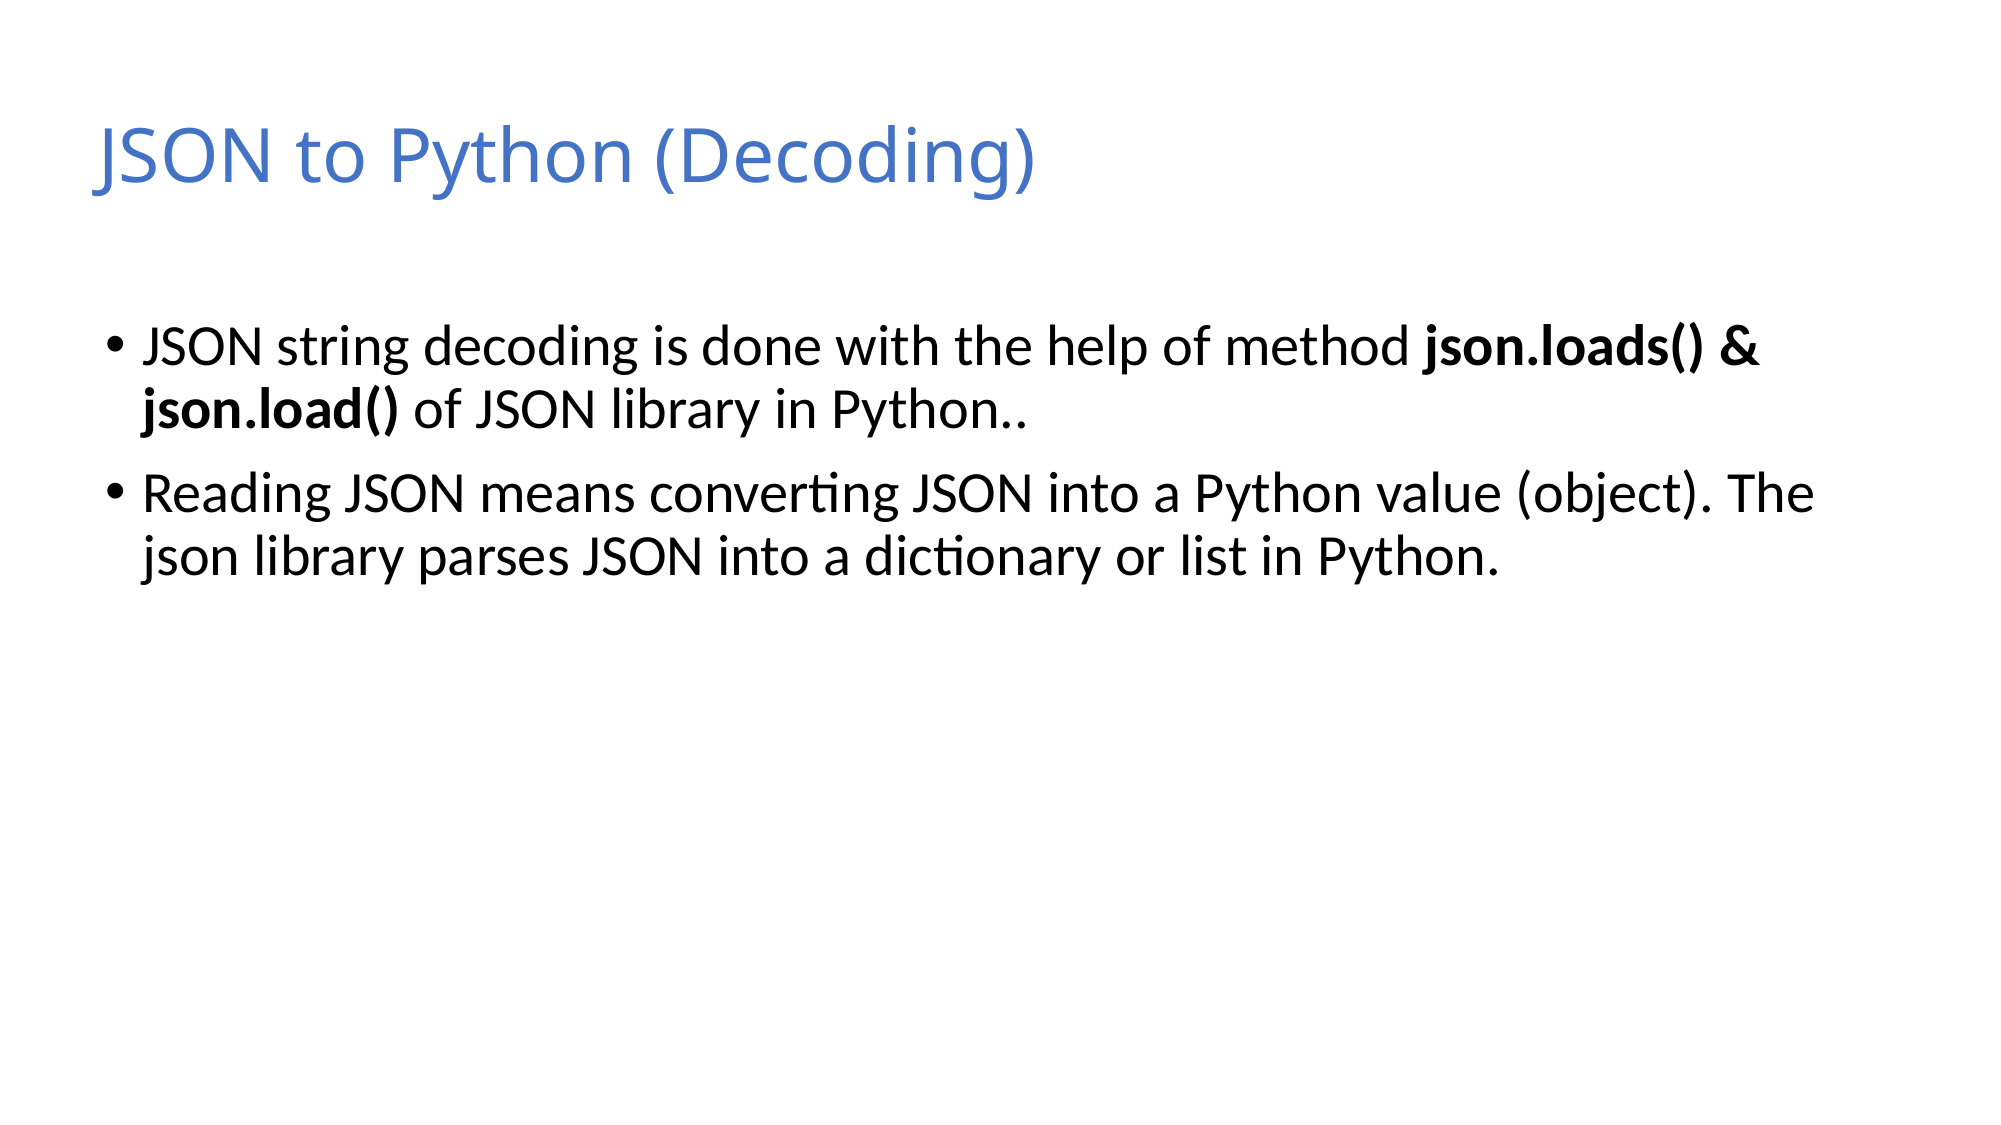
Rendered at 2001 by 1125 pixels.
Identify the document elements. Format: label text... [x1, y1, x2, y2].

list JSON string decoding is done with the help of method json.loads() & json.load() of JSON library in Python.. Reading JSON means converting JSON into a Python value (object). The json library parses JSON into a dictionary or list in Python. [90, 307, 1935, 1022]
text_box JSON to Python (Decoding) [83, 100, 1922, 206]
